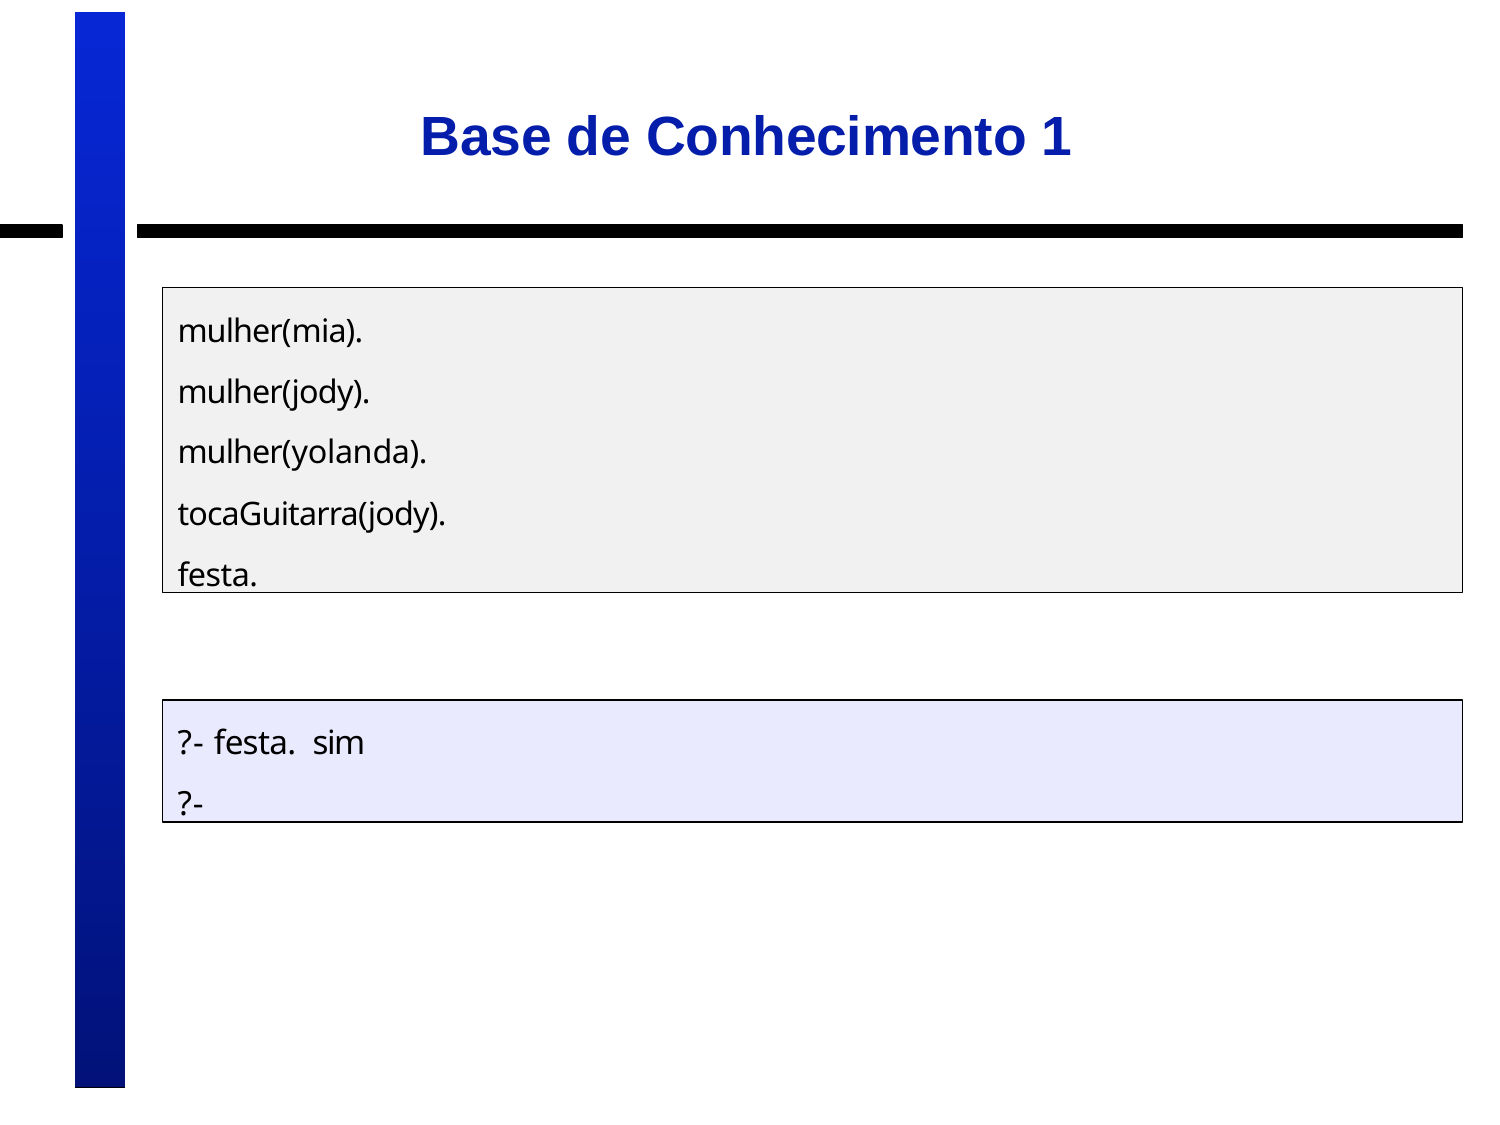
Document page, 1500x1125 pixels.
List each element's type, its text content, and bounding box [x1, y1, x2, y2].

text_box ?- festa. sim ?- [162, 699, 1463, 822]
text_box mulher(mia). mulher(jody). mulher(yolanda). tocaGuitarra(jody). festa. [162, 287, 1463, 593]
picture [75, 12, 125, 1088]
title Base de Conhecimento 1 [418, 98, 1077, 169]
